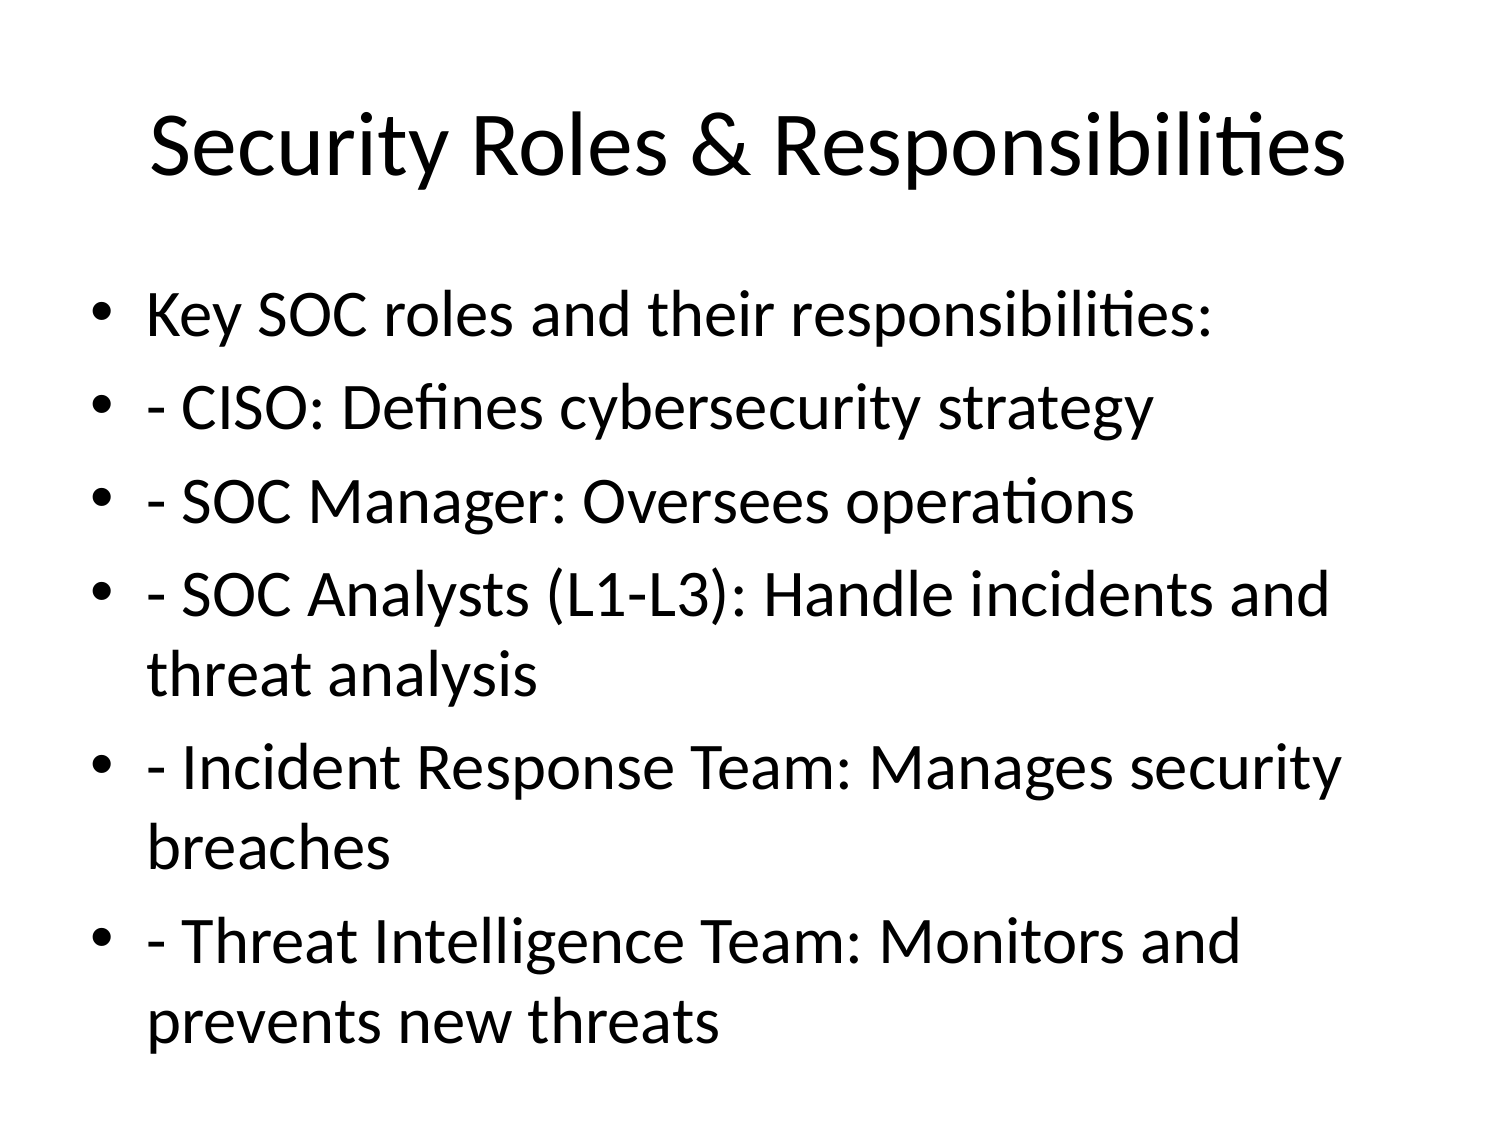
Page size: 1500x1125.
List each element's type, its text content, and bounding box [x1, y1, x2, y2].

list Key SOC roles and their responsibilities: - CISO: Defines cybersecurity strategy - SOC Manager: Oversees operations - SOC Analysts (L1-L3): Handle incidents and threat analysis - Incident Response Team: Manages security breaches - Threat Intelligence Team: Monitors and prevents new threats [75, 262, 1425, 1005]
title Security Roles & Responsibilities [75, 45, 1425, 233]
